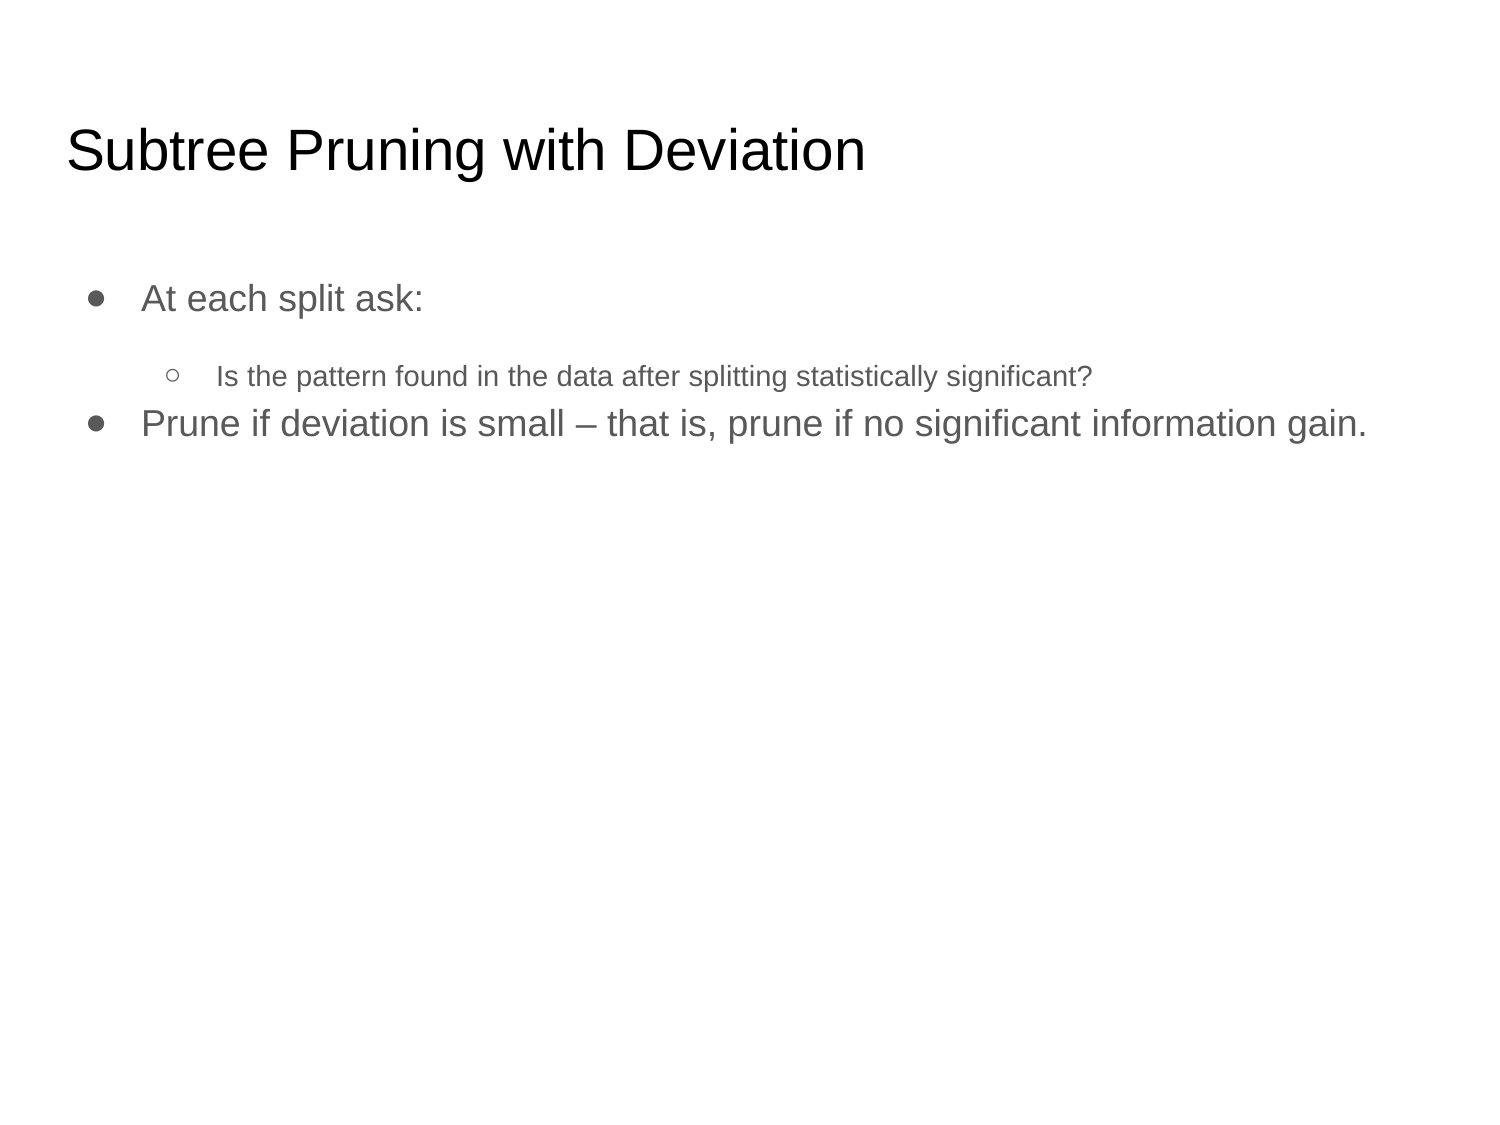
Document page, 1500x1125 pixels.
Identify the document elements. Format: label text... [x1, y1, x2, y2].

title Subtree Pruning with Deviation [51, 97, 1449, 223]
list At each split ask: Is the pattern found in the data after splitting statistically significant? Prune if deviation is small – that is, prune if no significant information gain. [51, 252, 1449, 1000]
